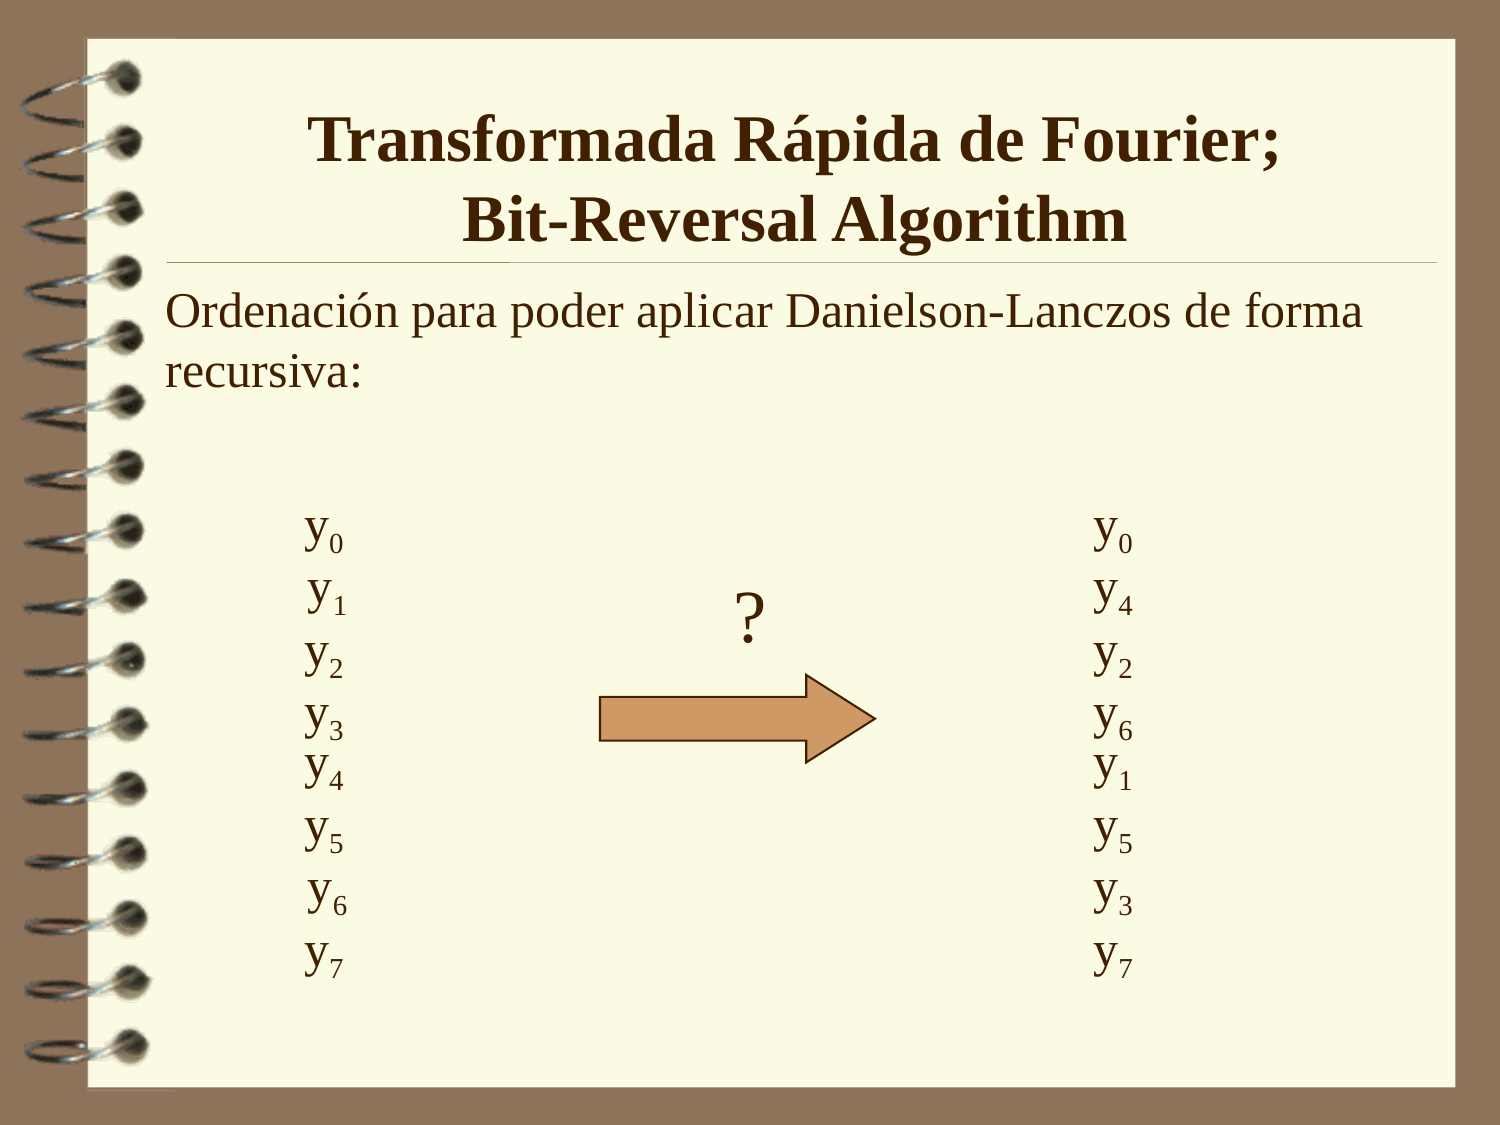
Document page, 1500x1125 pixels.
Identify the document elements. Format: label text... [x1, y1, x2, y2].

text_box y0 [289, 483, 366, 567]
text_box y6 [1078, 671, 1155, 721]
text_box ? [718, 560, 782, 665]
picture [0, 0, 175, 1125]
text_box y5 [1078, 783, 1155, 846]
text_box y3 [289, 671, 366, 721]
text_box Ordenación para poder aplicar Danielson-Lanczos de forma recursiva: [150, 270, 1414, 405]
text_box Transformada Rápida de Fourier; Bit-Reversal Algorithm [199, 87, 1392, 263]
text_box y2 [1078, 608, 1155, 671]
text_box y4 [289, 721, 366, 783]
text_box y7 [289, 908, 366, 992]
text_box y4 [1078, 546, 1155, 608]
text_box y6 [292, 846, 363, 908]
text_box y5 [289, 783, 366, 867]
text_box [600, 674, 876, 763]
text_box y3 [1078, 846, 1155, 908]
text_box y7 [1078, 908, 1155, 992]
text_box y1 [1078, 721, 1155, 783]
text_box y2 [289, 608, 366, 671]
text_box y0 [1078, 483, 1155, 546]
text_box y1 [292, 546, 363, 608]
